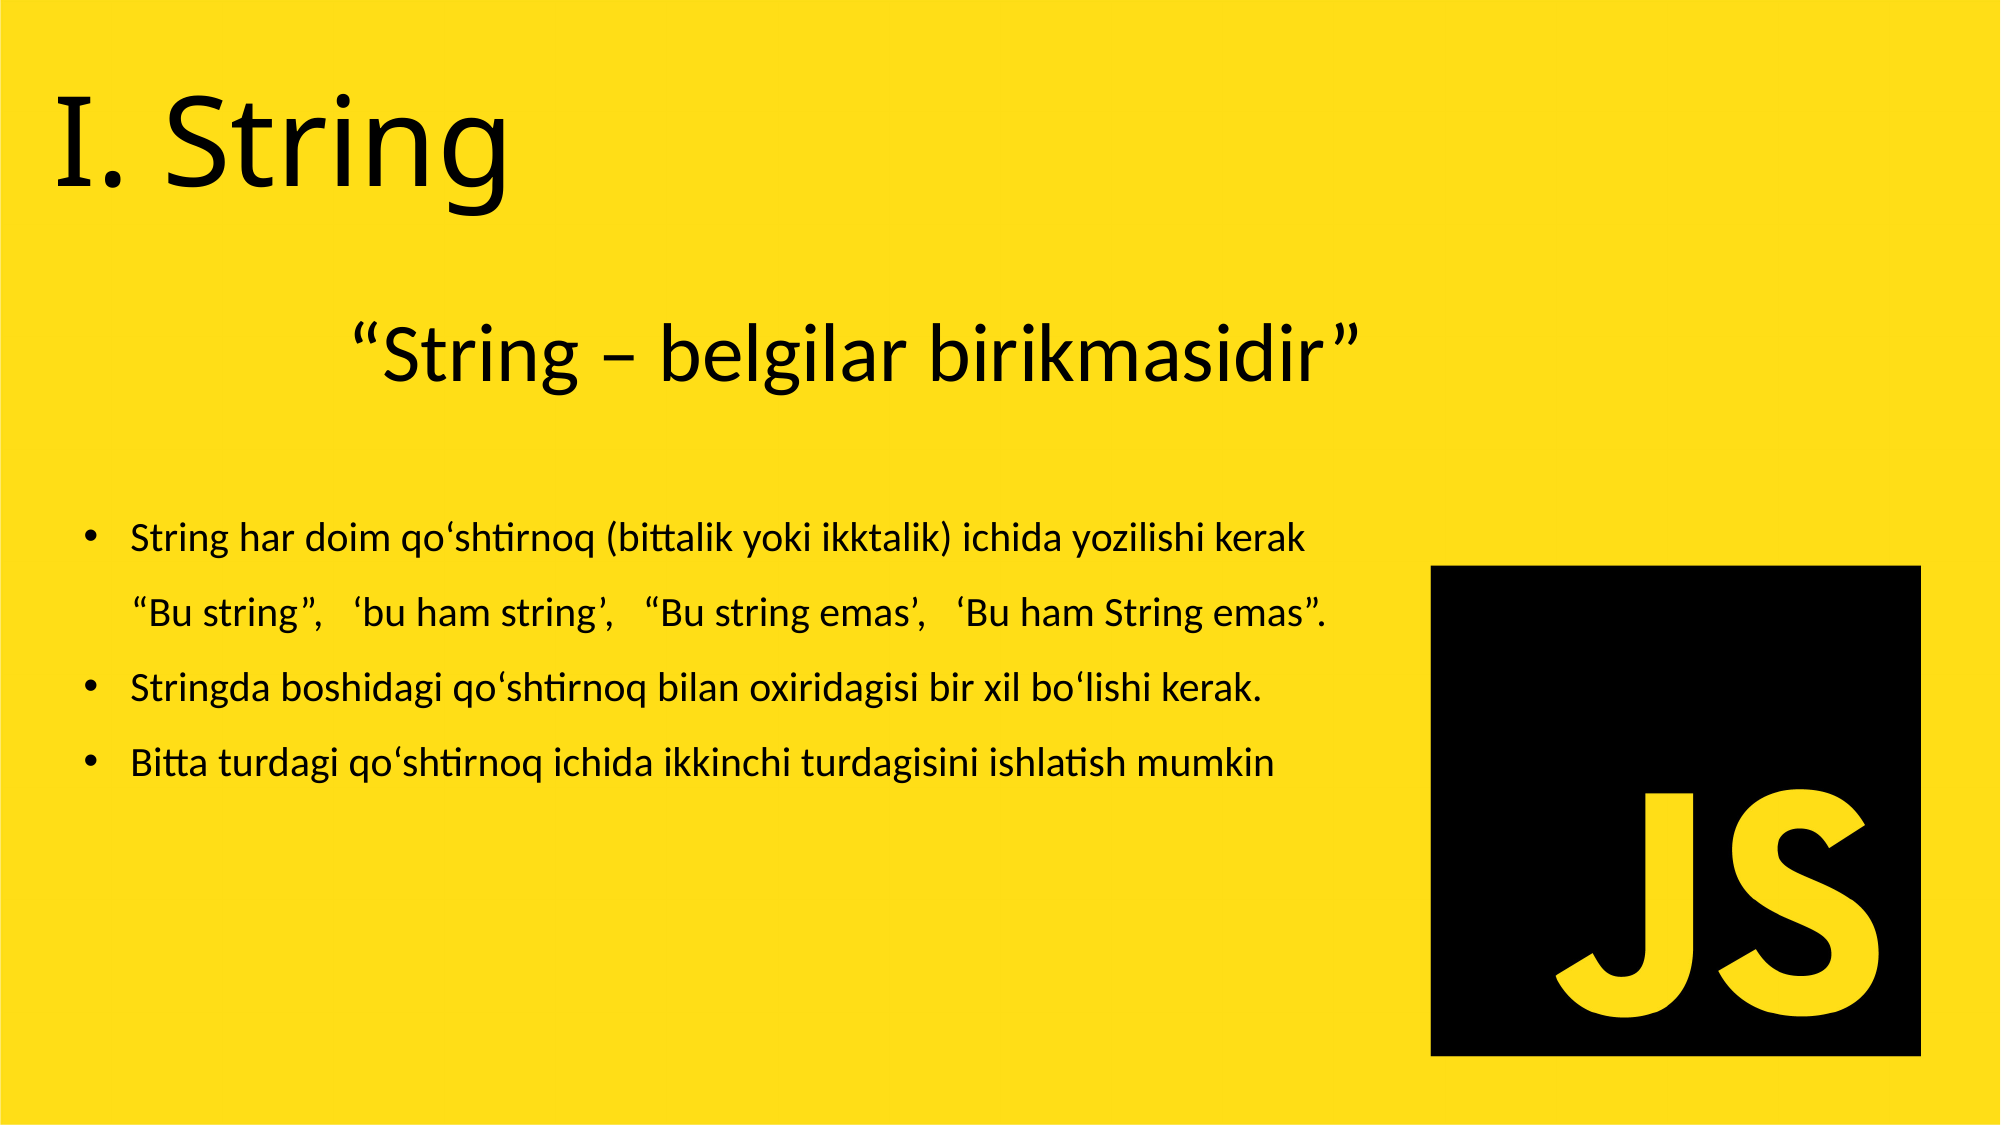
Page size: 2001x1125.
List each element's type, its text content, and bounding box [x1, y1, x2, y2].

text_box “String – belgilar birikmasidir” [333, 290, 1591, 406]
text_box String har doim qo‘shtirnoq (bittalik yoki ikktalik) ichida yozilishi kerak “Bu string”, ‘bu ham string’, “Bu string emas’, ‘Bu ham String emas”. Stringda boshidagi qo‘shtirnoq bilan oxiridagisi bir xil bo‘lishi kerak. Bitta turdagi qo‘shtirnoq ichida ikkinchi turdagisini ishlatish mumkin [68, 477, 1422, 883]
picture [0, 0, 2001, 1125]
text_box I. String [39, 54, 1948, 219]
